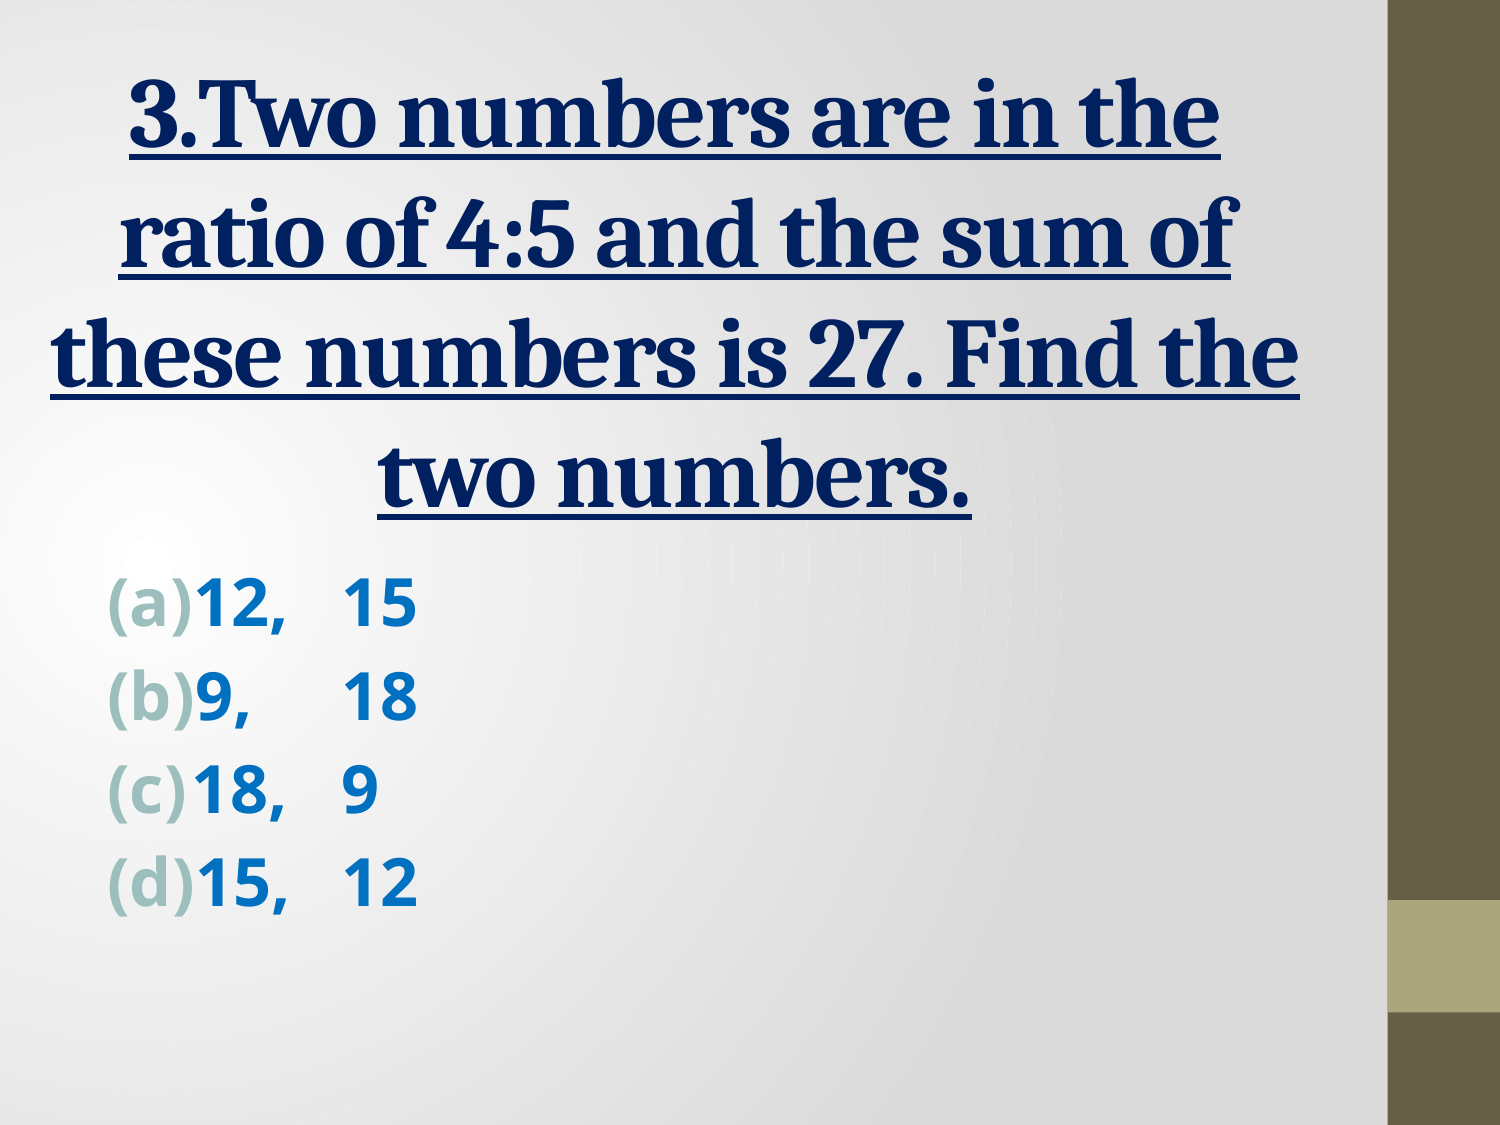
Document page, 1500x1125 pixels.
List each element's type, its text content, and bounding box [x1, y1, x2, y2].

title 3.Two numbers are in the ratio of 4:5 and the sum of these numbers is 27. Find the two numbers. [24, 0, 1325, 387]
list 12, 15 9, 18 18, 9 15, 12 [24, 387, 1375, 1100]
